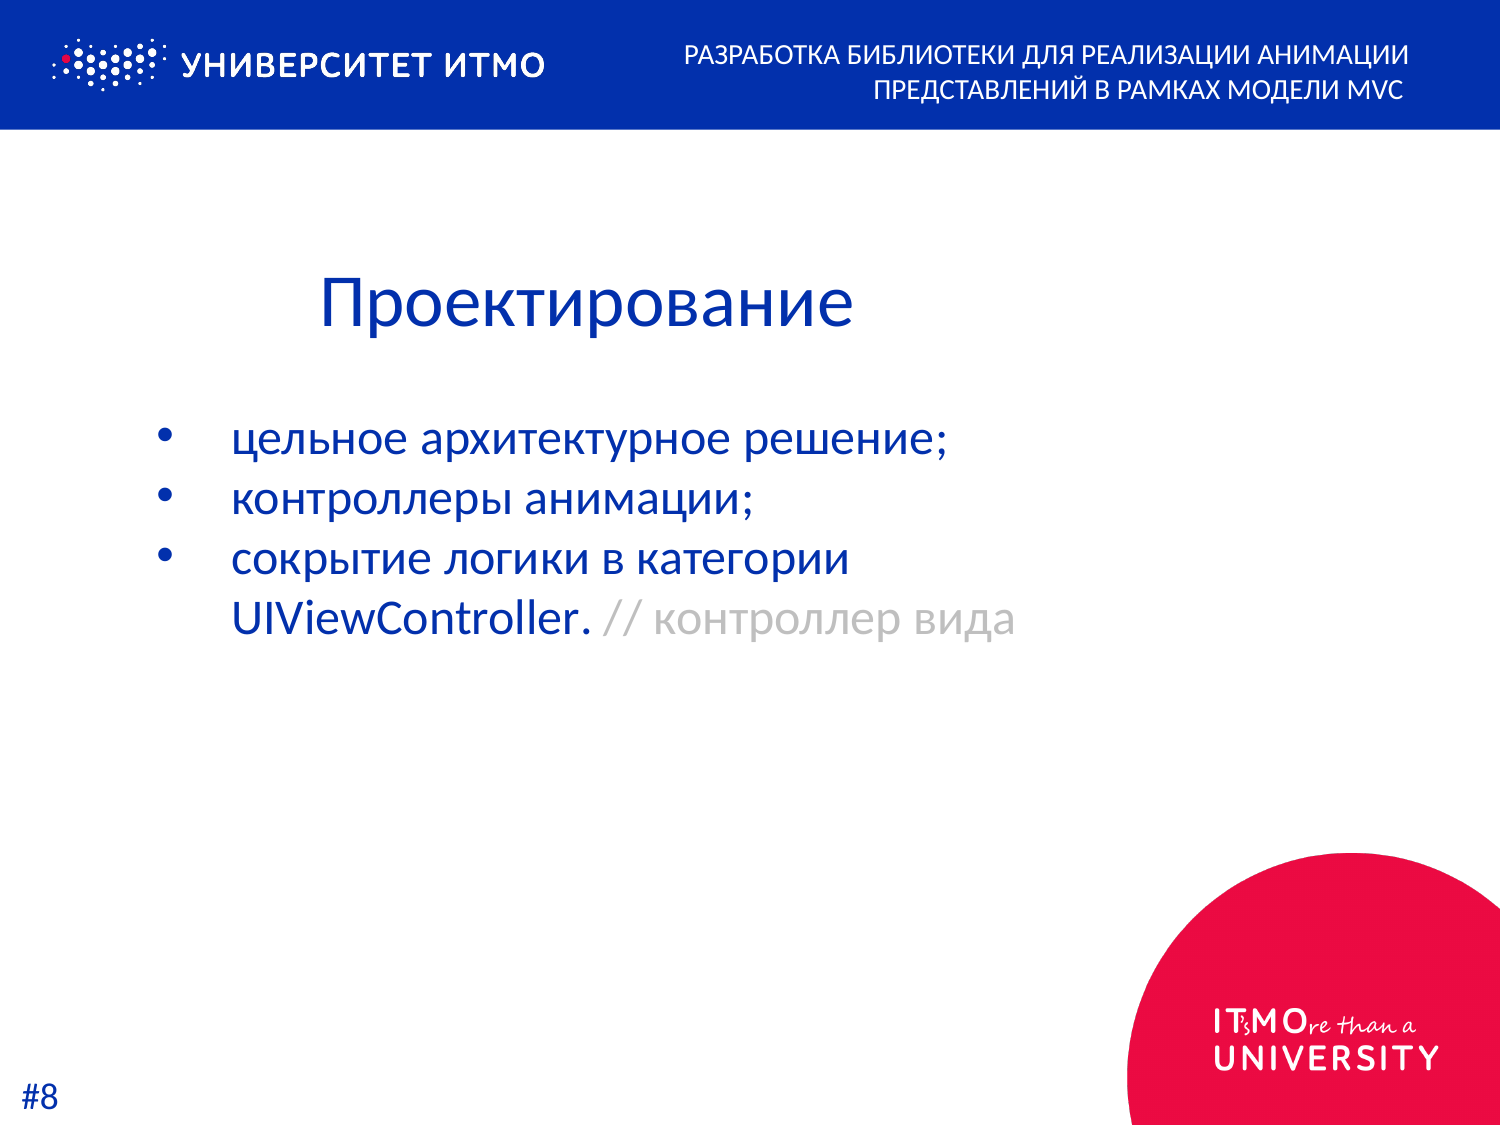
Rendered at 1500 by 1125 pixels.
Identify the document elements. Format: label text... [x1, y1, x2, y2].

text_box Проектирование [289, 241, 885, 362]
text_box [725, 537, 775, 588]
text_box цельное архитектурное решение; контроллеры анимации; сокрытие логики в категории UIViewController. // контроллер вида [141, 397, 1099, 652]
picture [0, 0, 596, 130]
text_box #8 [6, 1064, 74, 1125]
picture [1107, 832, 1500, 1125]
footer Разработка библиотеки для реализации анимации представлений в рамках модели MVC [661, 40, 1425, 101]
